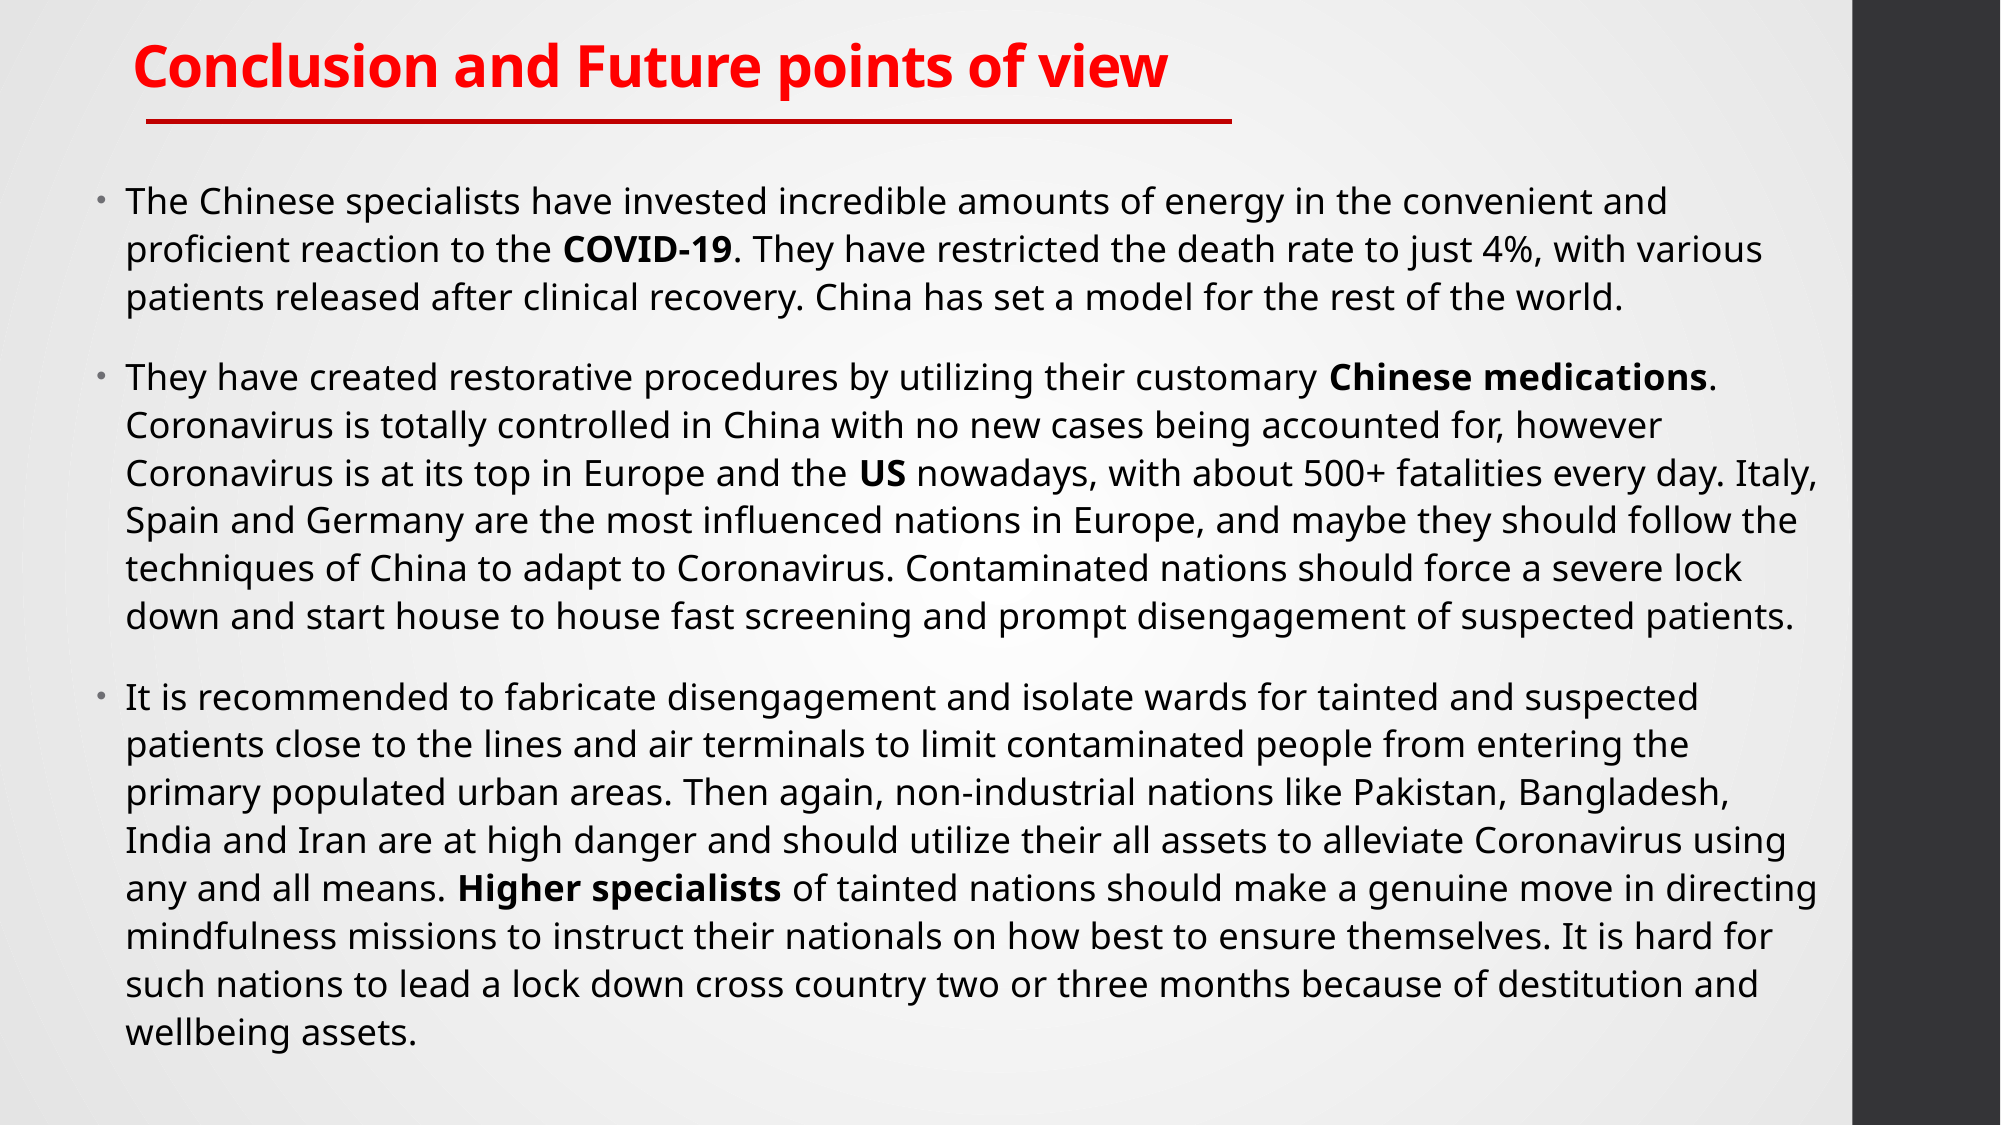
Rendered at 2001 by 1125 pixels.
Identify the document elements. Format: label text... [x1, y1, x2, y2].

title Conclusion and Future points of view [116, 28, 1707, 108]
list The Chinese specialists have invested incredible amounts of energy in the convenient and proficient reaction to the COVID-19. They have restricted the death rate to just 4%, with various patients released after clinical recovery. China has set a model for the rest of the world. They have created restorative procedures by utilizing their customary Chinese medications. Coronavirus is totally controlled in China with no new cases being accounted for, however Coronavirus is at its top in Europe and the US nowadays, with about 500+ fatalities every day. Italy, Spain and Germany are the most influenced nations in Europe, and maybe they should follow the techniques of China to adapt to Coronavirus. Contaminated nations should force a severe lock down and start house to house fast screening and prompt disengagement of suspected patients. It is recommended to fabricate disengagement and isolate wards for tainted and suspected patients close to the lines and air terminals to limit contaminated people from entering the primary populated urban areas. Then again, non-industrial nations like Pakistan, Bangladesh, India and Iran are at high danger and should utilize their all assets to alleviate Coronavirus using any and all means. Higher specialists of tainted nations should make a genuine move in directing mindfulness missions to instruct their nationals on how best to ensure themselves. It is hard for such nations to lead a lock down cross country two or three months because of destitution and wellbeing assets. [81, 166, 1843, 1111]
